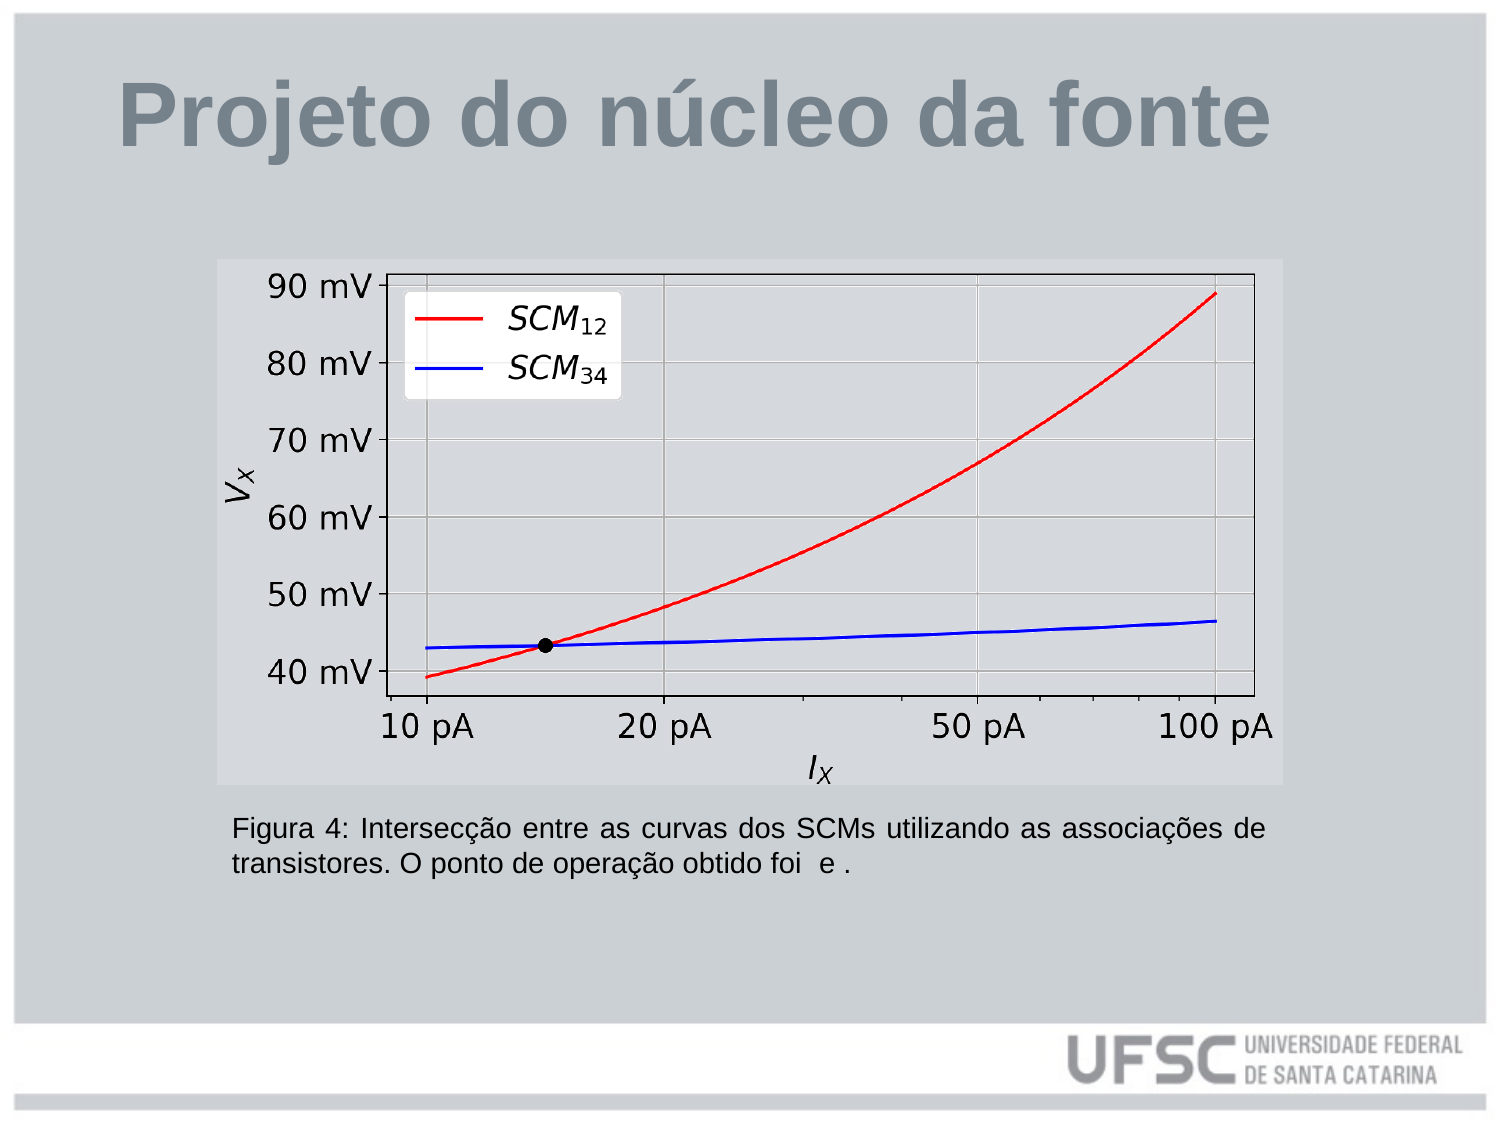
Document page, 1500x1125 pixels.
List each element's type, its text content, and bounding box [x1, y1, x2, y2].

text_box [103, 237, 945, 952]
title Projeto do núcleo da fonte [103, 59, 1397, 174]
picture [0, 0, 1500, 1125]
